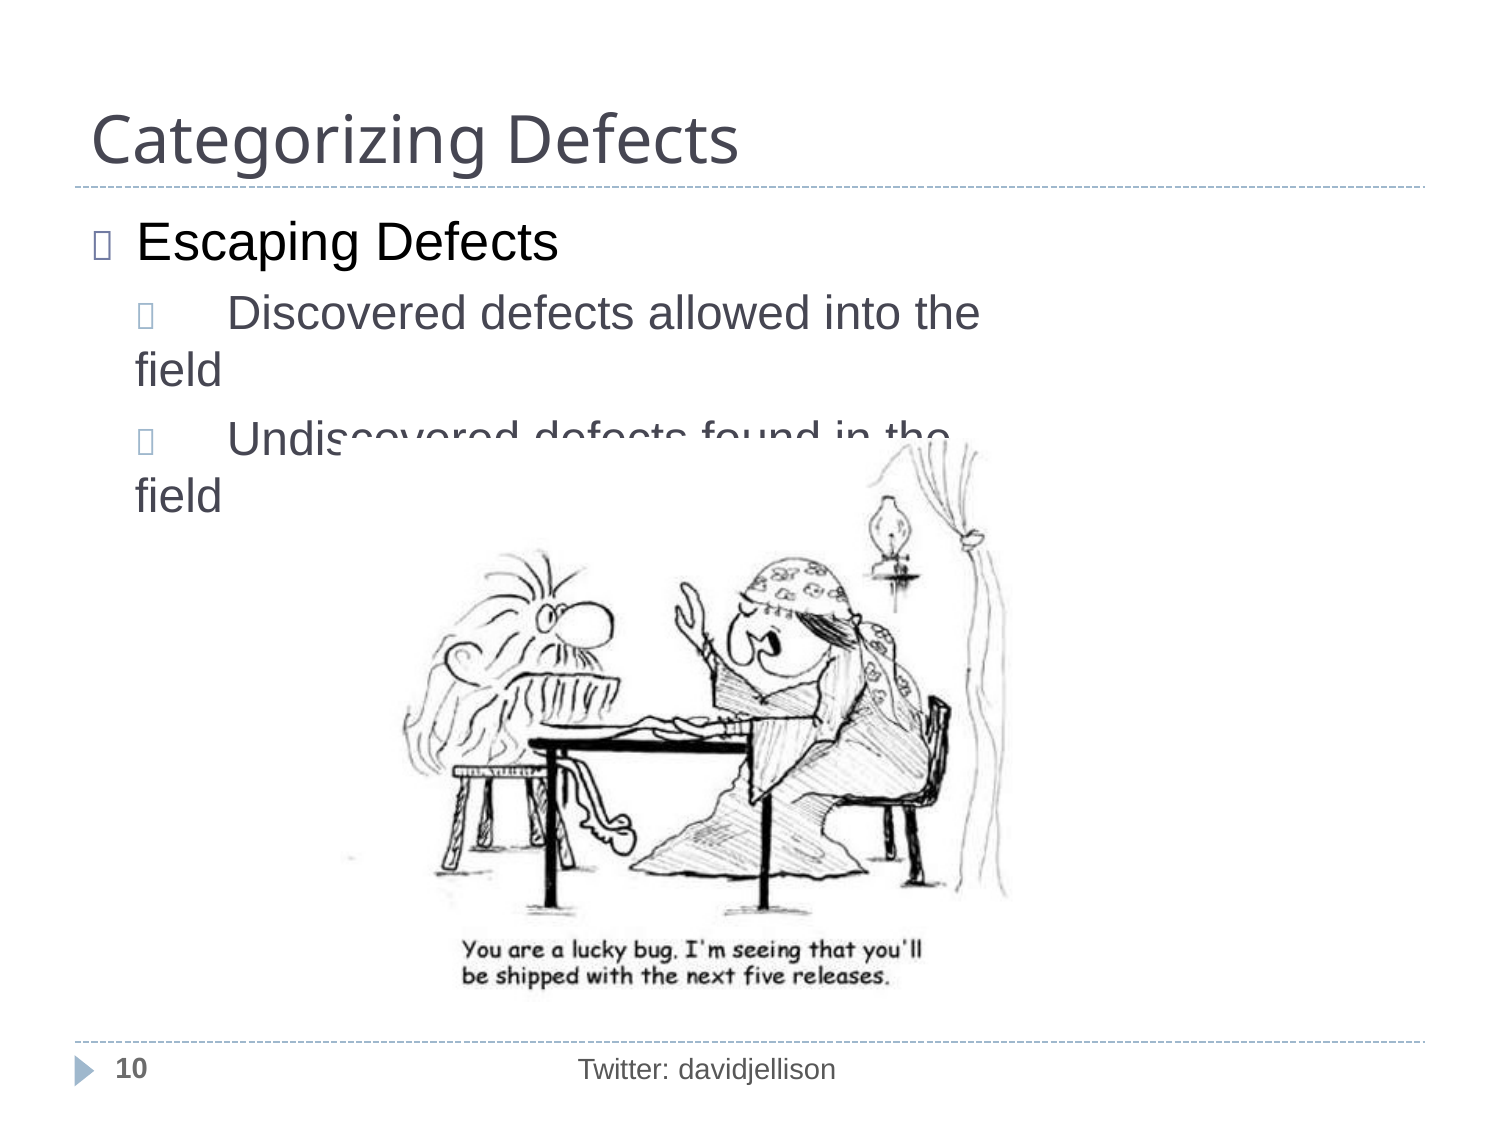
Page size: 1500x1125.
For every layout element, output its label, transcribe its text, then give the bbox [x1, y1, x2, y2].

text_box [340, 438, 1013, 1002]
title Categorizing Defects [87, 94, 756, 192]
footer Twitter: davidjellison [575, 1050, 841, 1125]
text_box  Escaping Defects  Discovered defects allowed into the field  Undiscovered defects found in the field [87, 192, 1036, 522]
slide_number 10 [111, 1050, 153, 1125]
text_box [74, 1055, 95, 1087]
